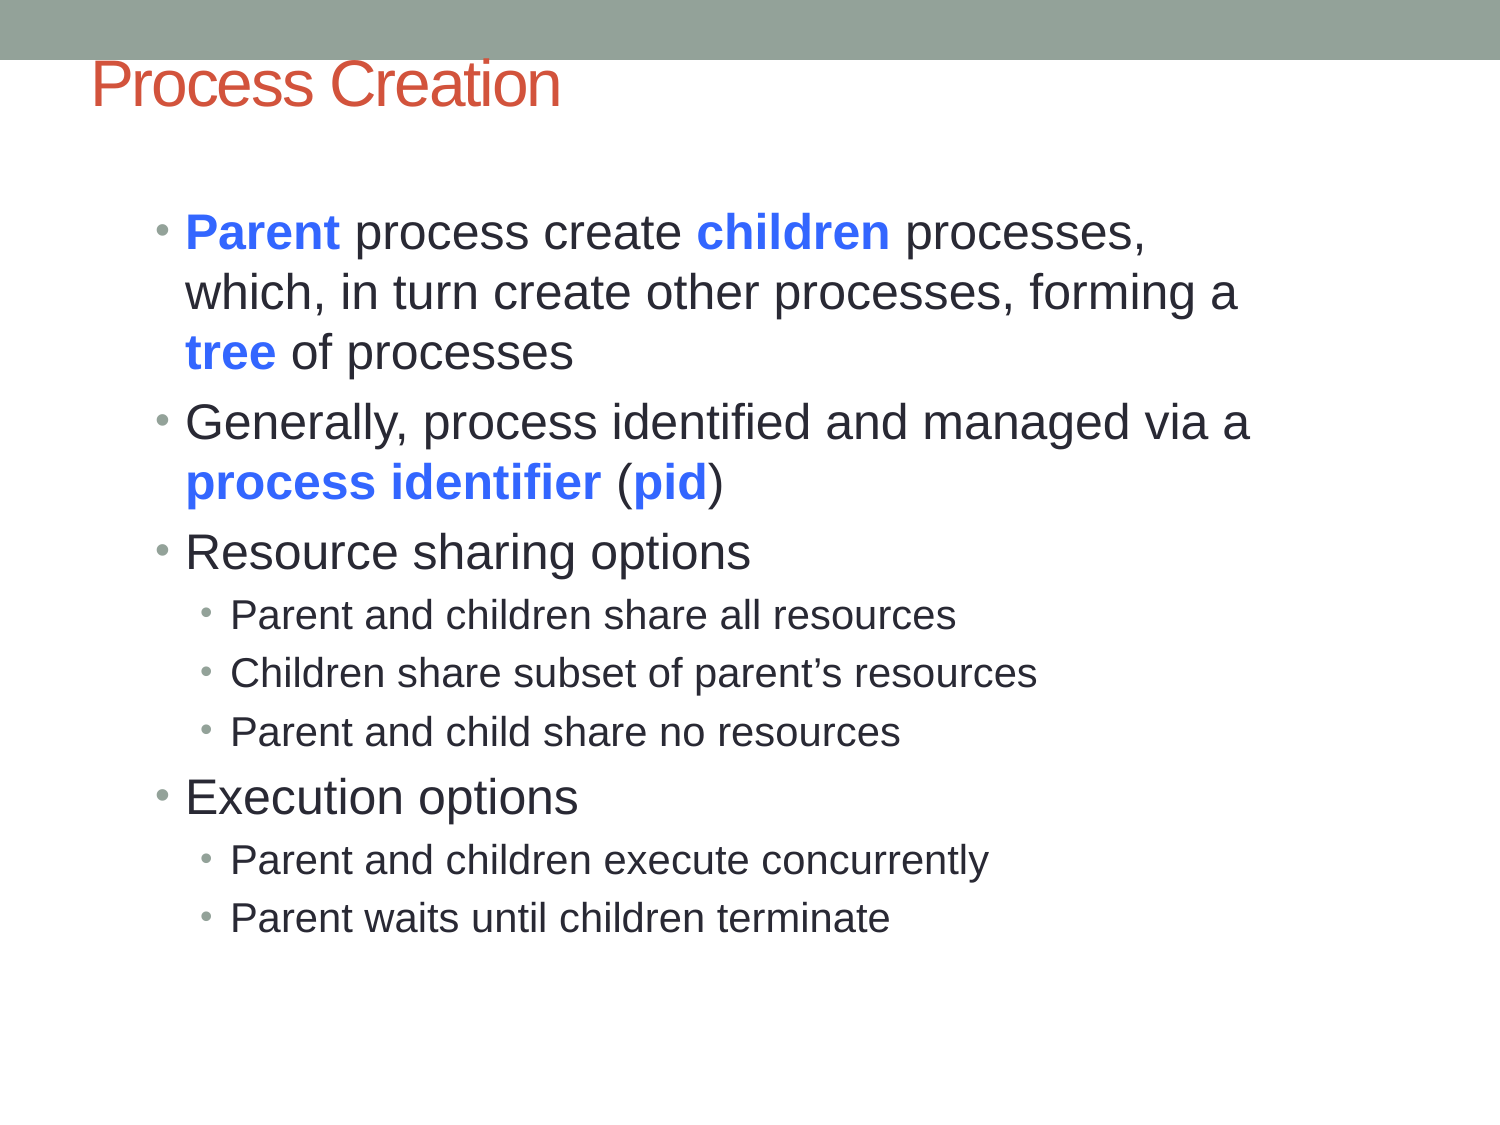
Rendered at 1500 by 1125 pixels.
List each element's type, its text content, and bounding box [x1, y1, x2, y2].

title Process Creation [75, 32, 1425, 128]
list Parent process create children processes, which, in turn create other processes, forming a tree of processes Generally, process identified and managed via a process identifier (pid) Resource sharing options Parent and children share all resources Children share subset of parent’s resources Parent and child share no resources Execution options Parent and children execute concurrently Parent waits until children terminate [140, 191, 1275, 1025]
